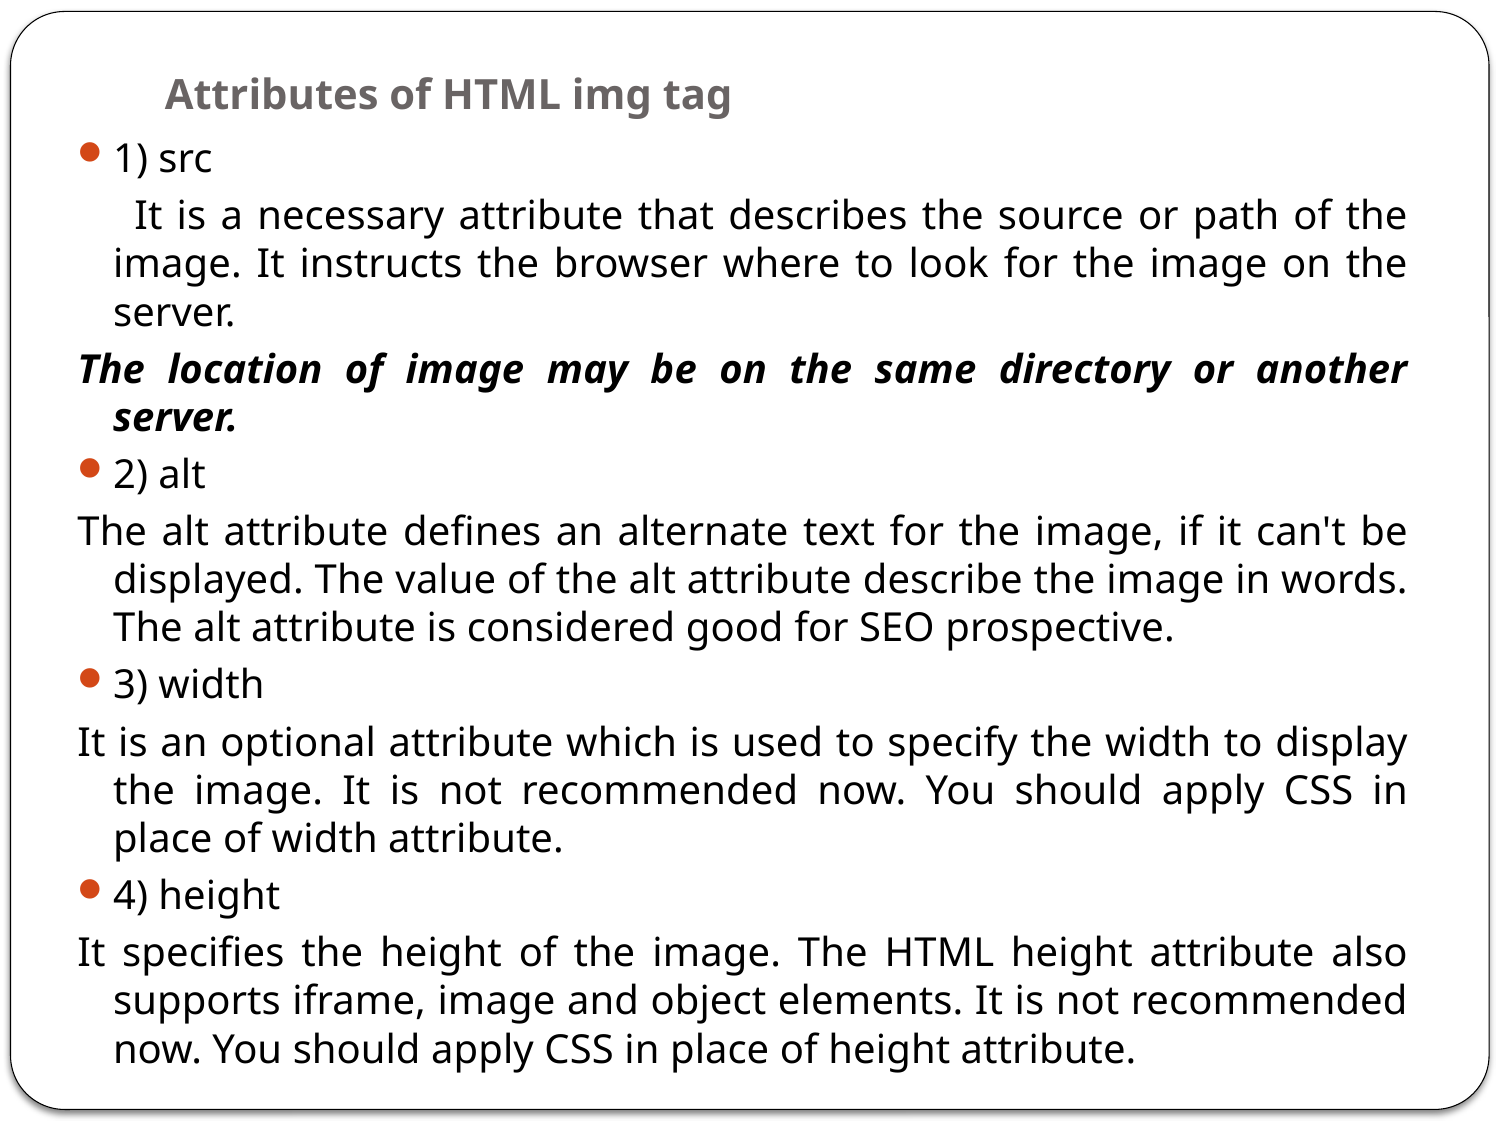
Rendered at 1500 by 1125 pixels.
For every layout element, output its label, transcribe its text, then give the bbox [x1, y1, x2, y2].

title Attributes of HTML img tag [150, 45, 1425, 125]
list 1) src It is a necessary attribute that describes the source or path of the image. It instructs the browser where to look for the image on the server. The location of image may be on the same directory or another server. 2) alt The alt attribute defines an alternate text for the image, if it can't be displayed. The value of the alt attribute describe the image in words. The alt attribute is considered good for SEO prospective. 3) width It is an optional attribute which is used to specify the width to display the image. It is not recommended now. You should apply CSS in place of width attribute. 4) height It specifies the height of the image. The HTML height attribute also supports iframe, image and object elements. It is not recommended now. You should apply CSS in place of height attribute. [62, 125, 1425, 1088]
